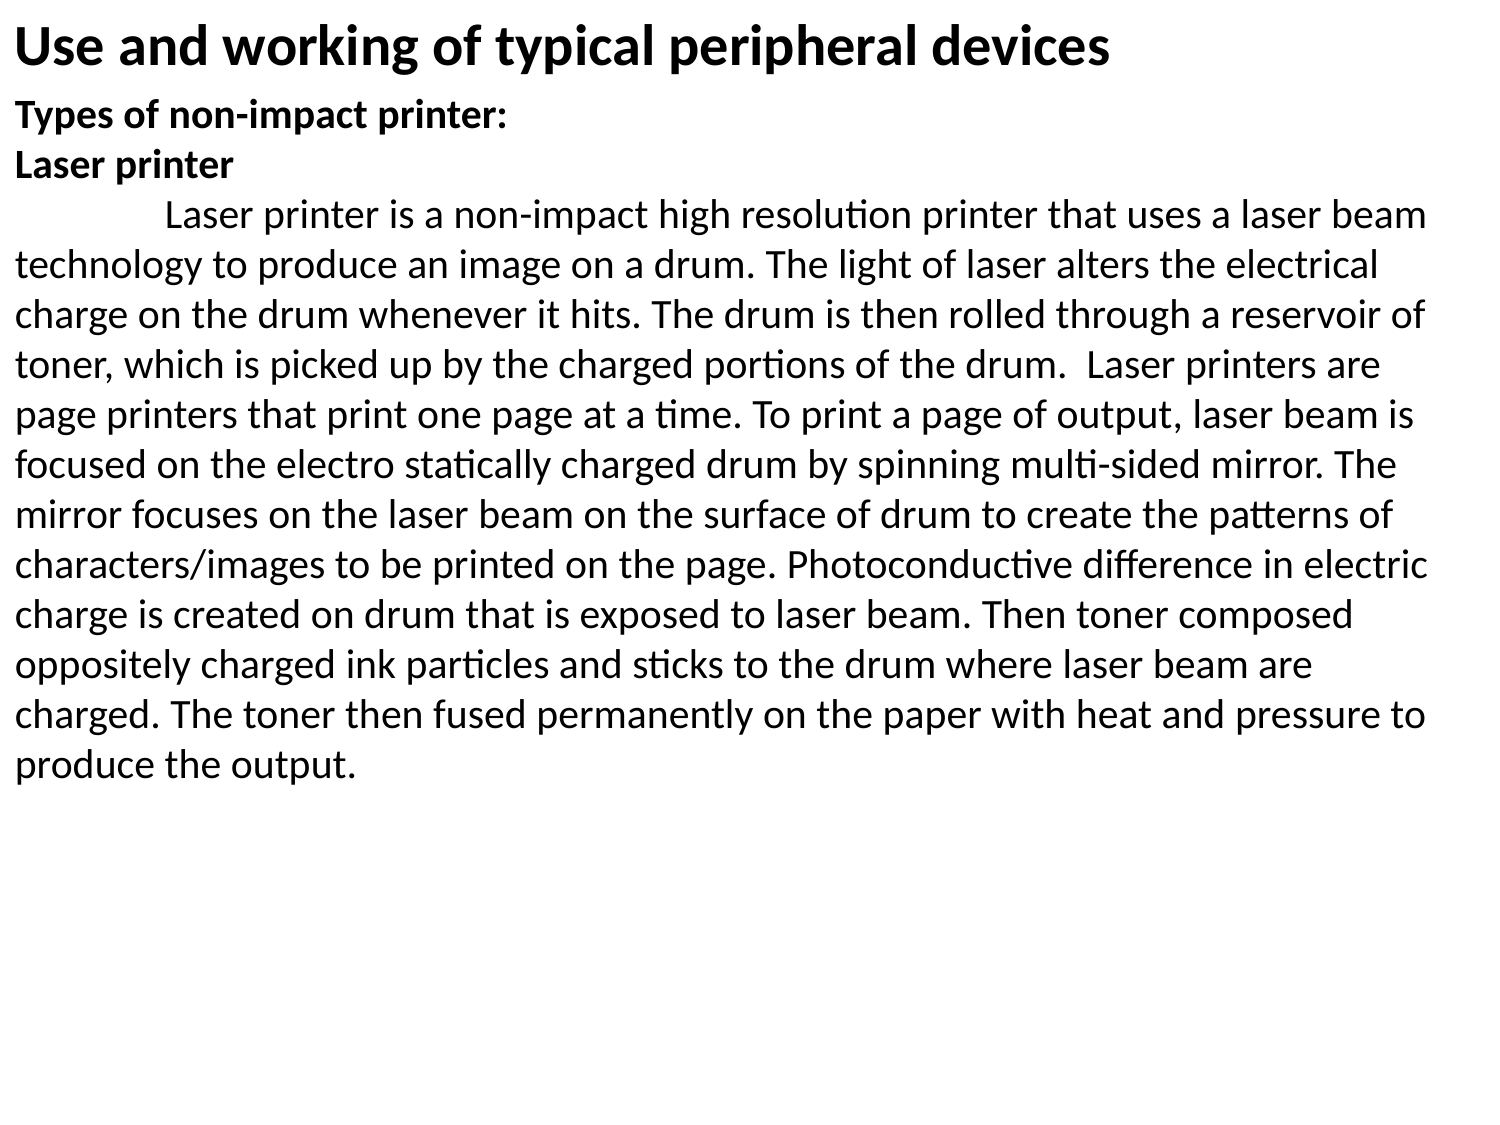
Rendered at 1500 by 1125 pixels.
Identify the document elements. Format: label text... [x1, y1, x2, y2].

text_box Use and working of typical peripheral devices [0, 0, 1475, 79]
text_box Types of non-impact printer: Laser printer Laser printer is a non-impact high resolution printer that uses a laser beam technology to produce an image on a drum. The light of laser alters the electrical charge on the drum whenever it hits. The drum is then rolled through a reservoir of toner, which is picked up by the charged portions of the drum. Laser printers are page printers that print one page at a time. To print a page of output, laser beam is focused on the electro statically charged drum by spinning multi-sided mirror. The mirror focuses on the laser beam on the surface of drum to create the patterns of characters/images to be printed on the page. Photoconductive difference in electric charge is created on drum that is exposed to laser beam. Then toner composed oppositely charged ink particles and sticks to the drum where laser beam are charged. The toner then fused permanently on the paper with heat and pressure to produce the output. [0, 79, 1475, 794]
